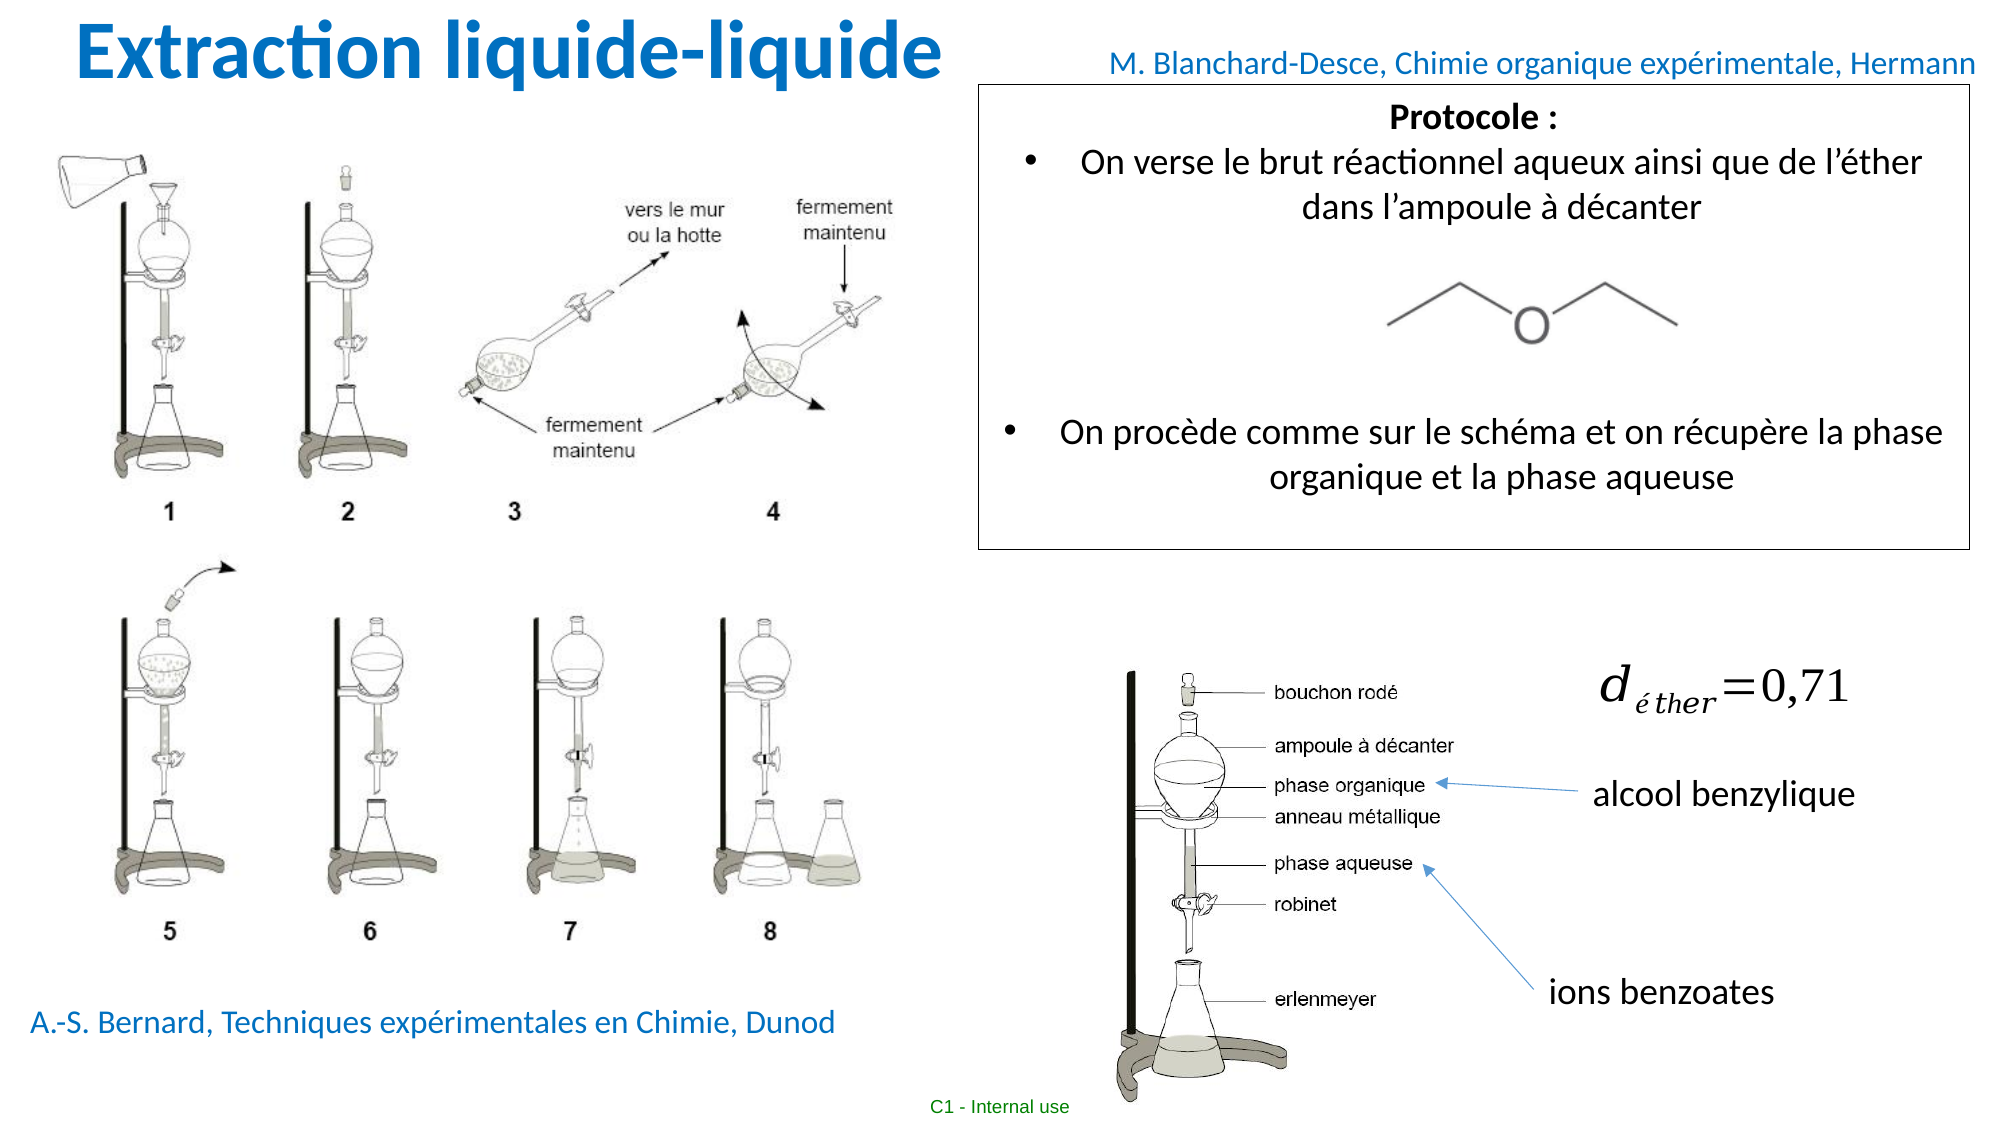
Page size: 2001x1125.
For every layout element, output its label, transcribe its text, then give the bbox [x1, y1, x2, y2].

text_box Protocole : On verse le brut réactionnel aqueux ainsi que de l’éther dans l’ampoule à décanter On procède comme sur le schéma et on récupère la phase organique et la phase aqueuse [978, 89, 1970, 550]
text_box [1435, 782, 1577, 792]
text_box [1422, 863, 1533, 990]
text_box A.-S. Bernard, Techniques expérimentales en Chimie, Dunod [15, 992, 866, 1047]
picture [1315, 210, 1750, 427]
picture [1099, 666, 1463, 1110]
text_box M. Blanchard-Desce, Chimie organique expérimentale, Hermann [1436, 33, 2000, 89]
text_box alcool benzylique [1577, 761, 1872, 821]
picture [46, 144, 914, 970]
text_box ions benzoates [1533, 959, 1790, 1020]
text_box Extraction liquide-liquide [0, 0, 1436, 103]
